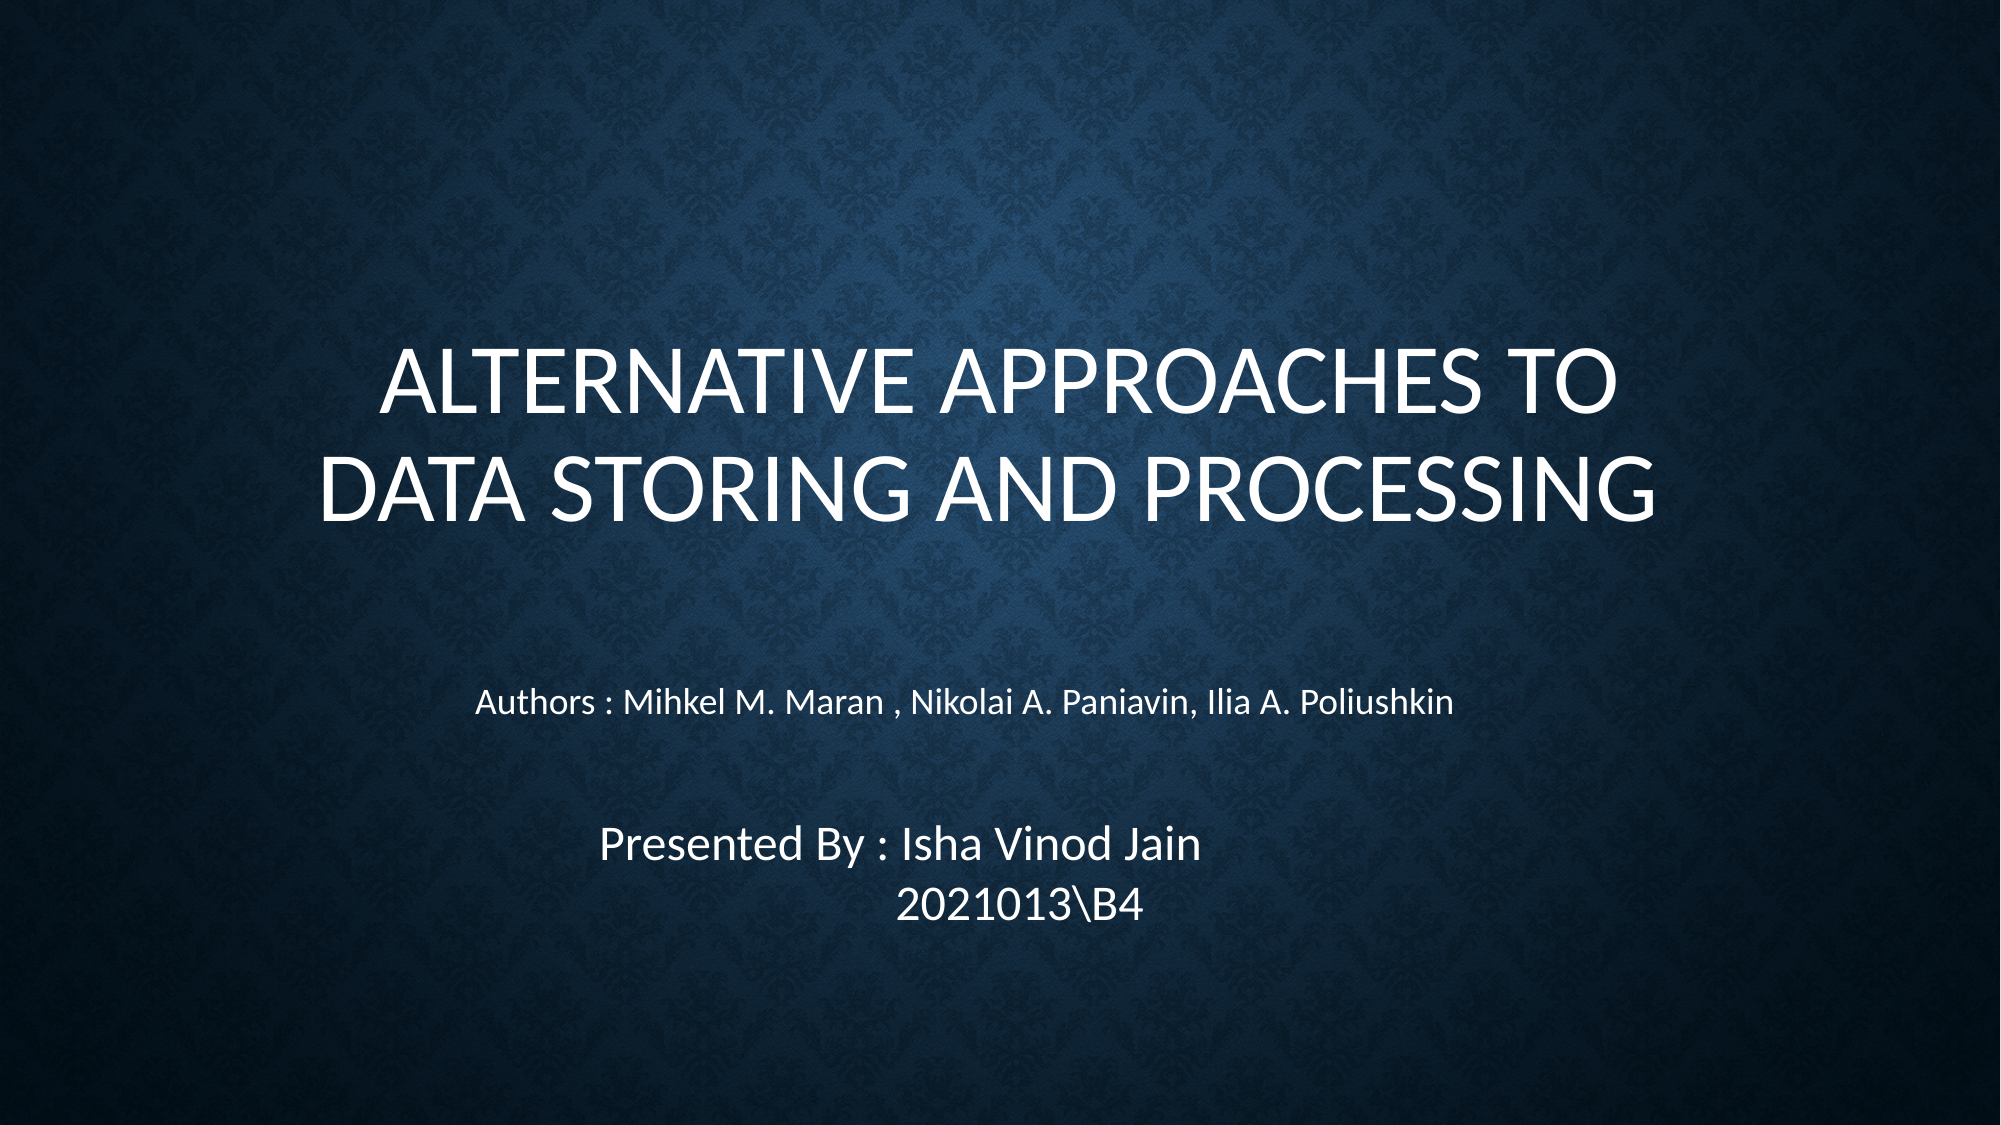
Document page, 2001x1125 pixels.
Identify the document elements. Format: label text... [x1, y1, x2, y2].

subtitle Authors : Mihkel M. Maran , Nikolai A. Paniavin, Ilia A. Poliushkin [460, 660, 2000, 784]
text_box Presented By : Isha Vinod Jain 2021013\B4 [584, 803, 1248, 939]
title Alternative Approaches to Data Storing and Processing [261, 184, 1739, 551]
